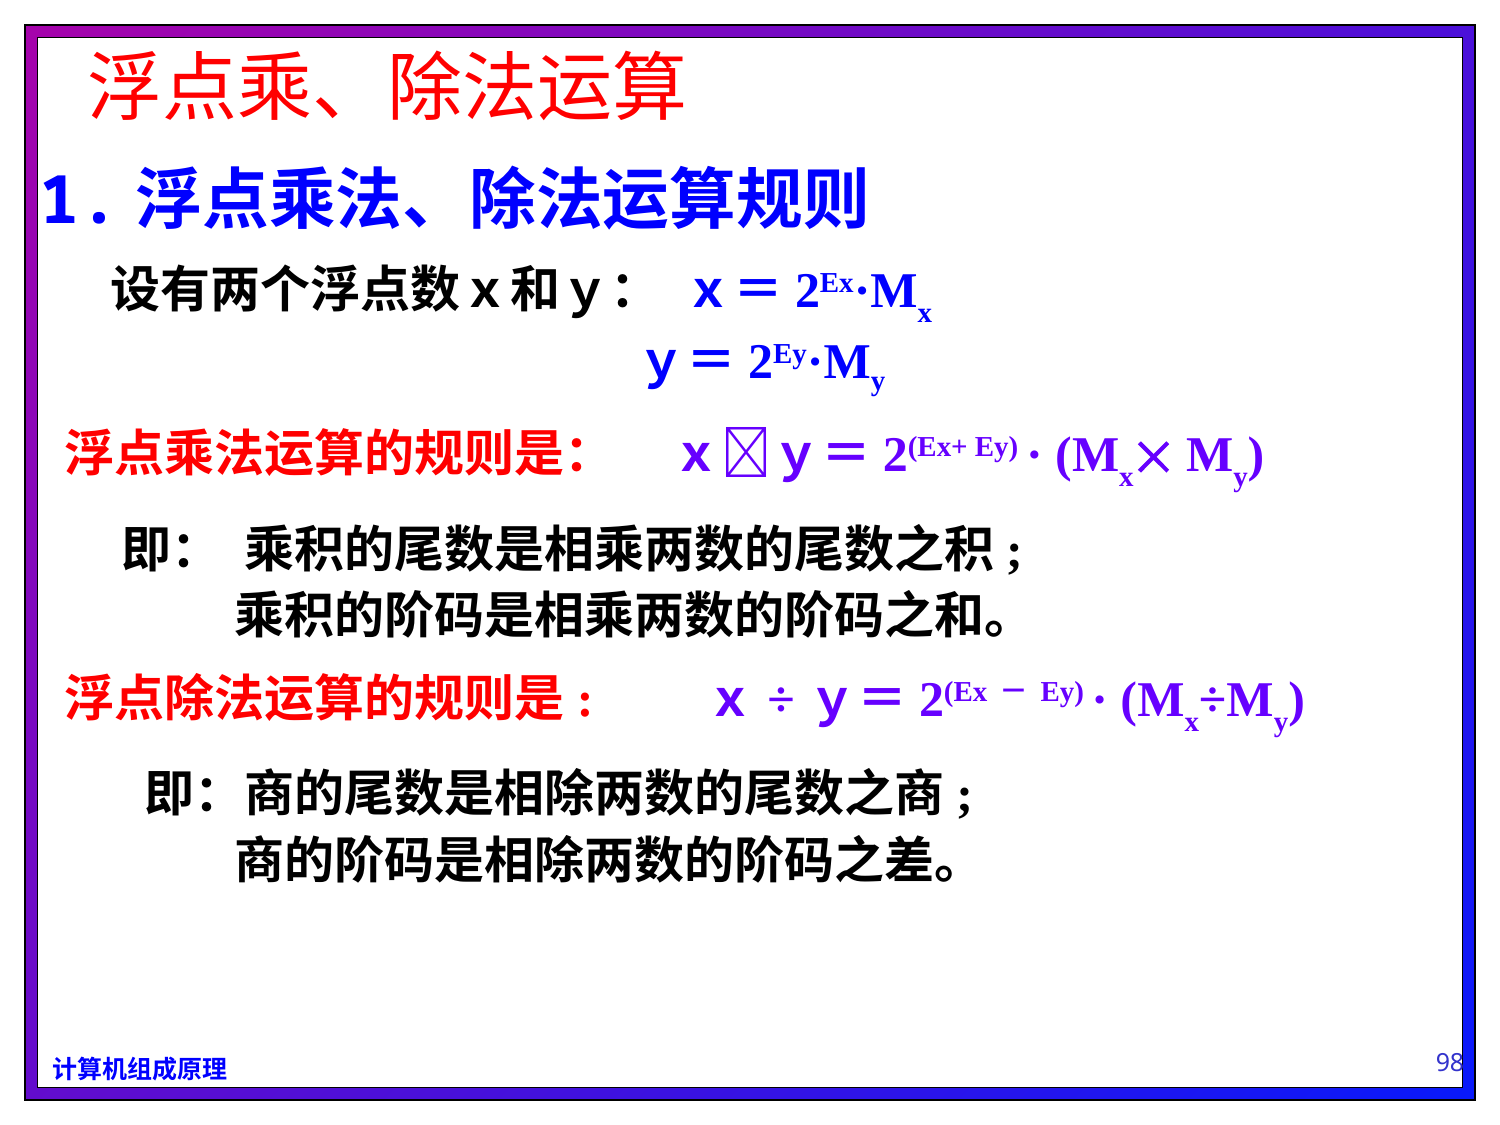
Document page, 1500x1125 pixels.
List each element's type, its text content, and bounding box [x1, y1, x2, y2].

text_box 1.浮点乘法、除法运算规则 [24, 149, 1092, 245]
text_box 设有两个浮点数ｘ和ｙ： ｘ＝2Ex·Mx ｙ＝2Ey·My 浮点乘法运算的规则是： ｘｙ＝2(Ex+ Ey) · (Mx My) 即： 乘积的尾数是相乘两数的尾数之积; 乘积的阶码是相乘两数的阶码之和。 浮点除法运算的规则是: ｘ÷ｙ＝2(Ex－Ey) · (Mx÷My) 即：商的尾数是相除两数的尾数之商; 商的阶码是相除两数的阶码之差。 [50, 249, 1438, 894]
text_box 浮点乘、除法运算 [37, 50, 977, 131]
